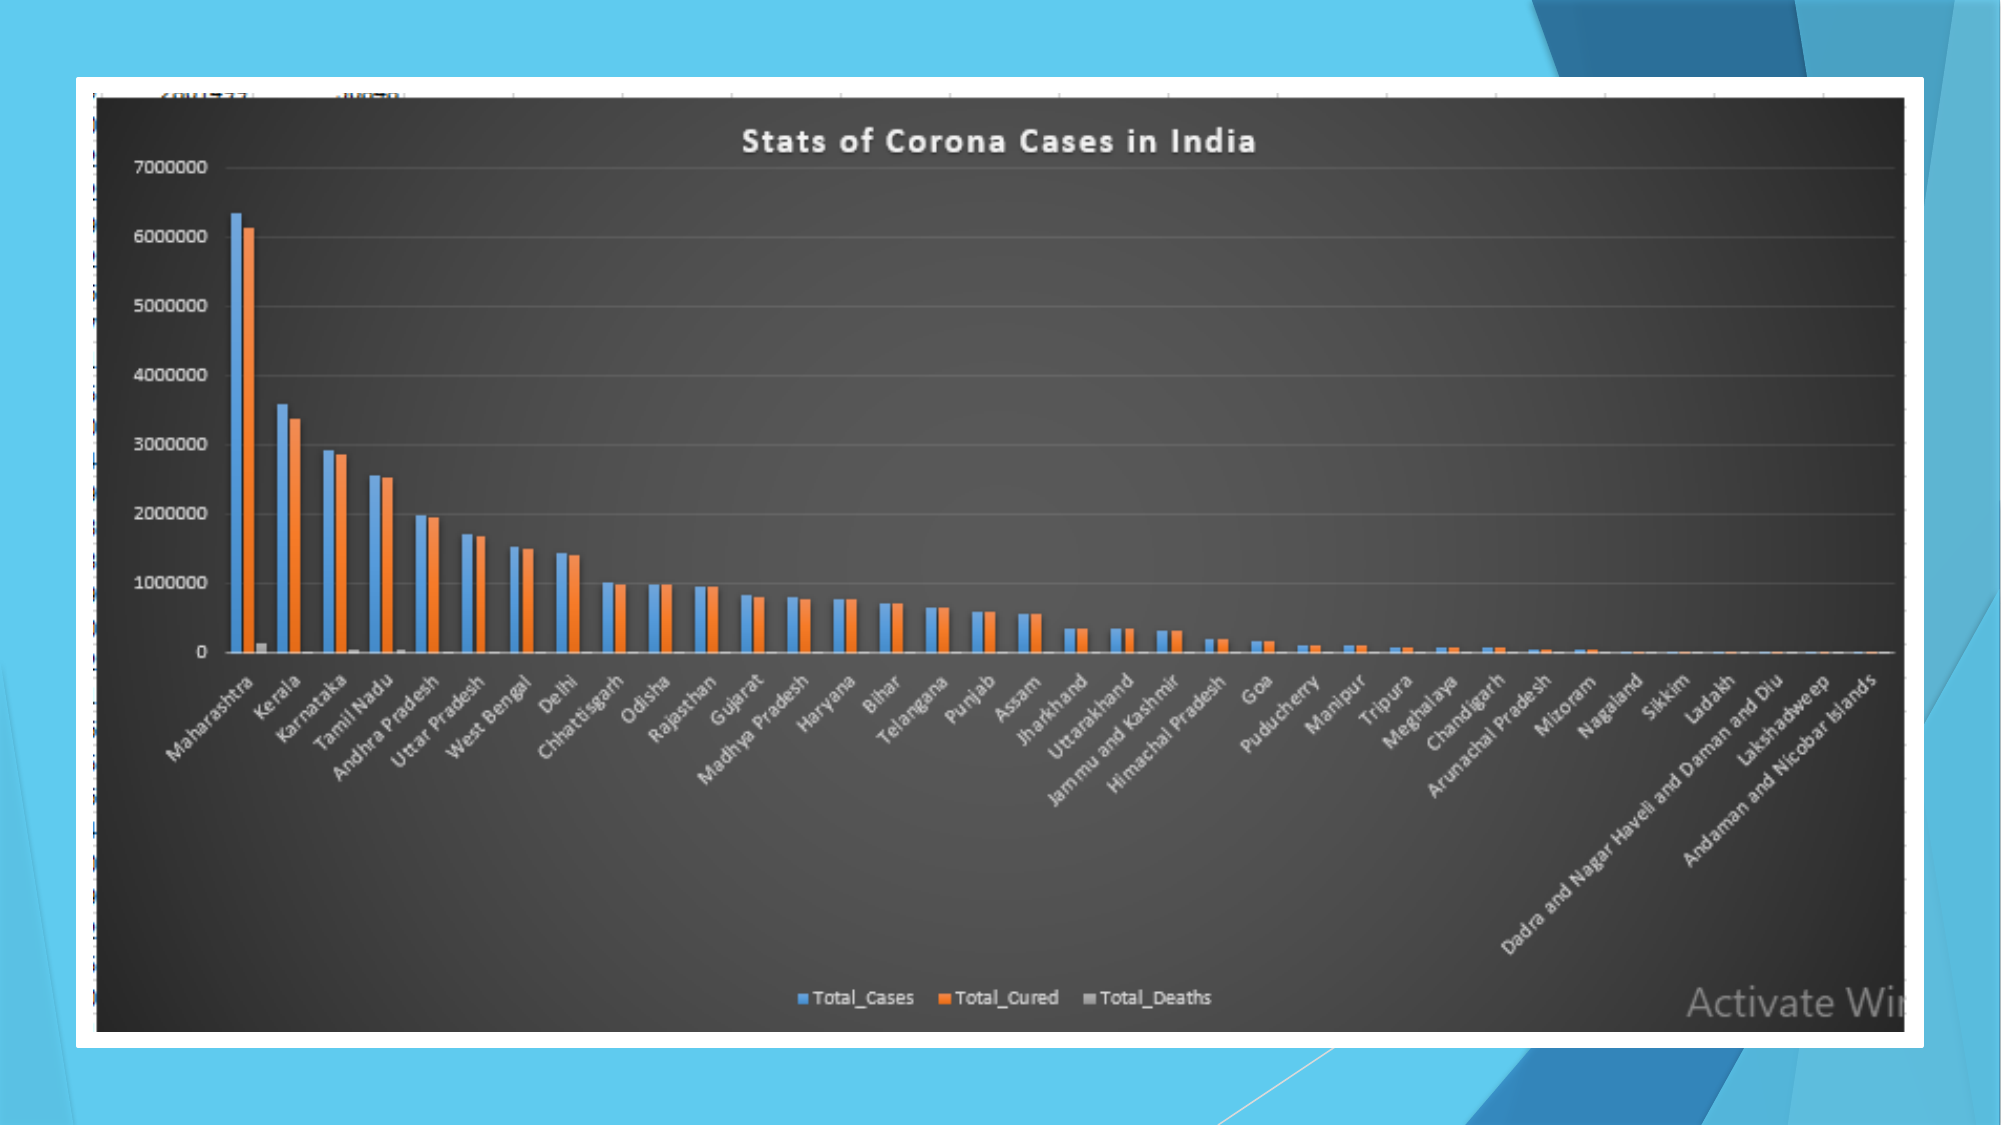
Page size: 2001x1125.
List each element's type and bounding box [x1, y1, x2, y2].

text_box [0, 0, 2000, 1125]
picture [92, 93, 1908, 1032]
